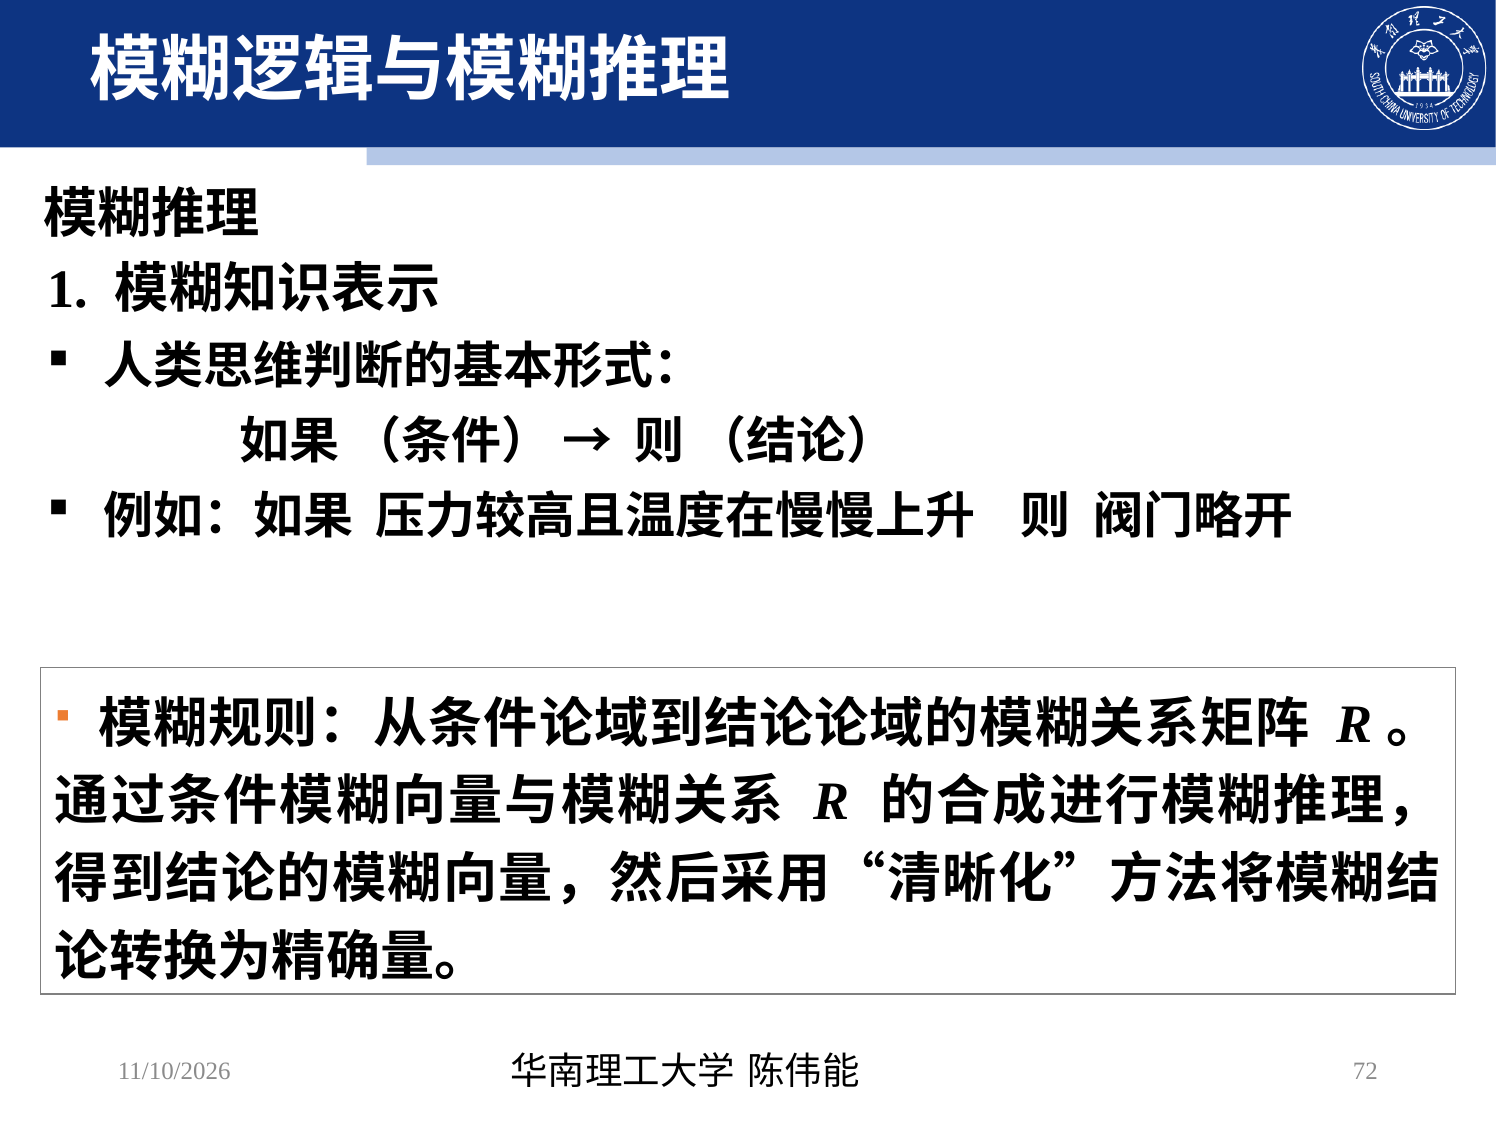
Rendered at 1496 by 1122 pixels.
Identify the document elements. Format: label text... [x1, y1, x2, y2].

footer 华南理工大学 陈伟能 [495, 1039, 1001, 1100]
title 模糊逻辑与模糊推理 [74, 25, 1384, 118]
text_box 模糊规则：从条件论域到结论论域的模糊关系矩阵 R。通过条件模糊向量与模糊关系 R 的合成进行模糊推理，得到结论的模糊向量，然后采用“清晰化”方法将模糊结论转换为精确量。 [40, 667, 1456, 995]
picture [1354, 0, 1496, 148]
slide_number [102, 1039, 440, 1100]
text_box 模糊推理 [28, 164, 1430, 291]
slide_number 72 [1056, 1039, 1393, 1100]
text_box 1. 模糊知识表示 人类思维判断的基本形式： 如果 （条件） → 则 （结论） 例如：如果 压力较高且温度在慢慢上升 则 阀门略开 [33, 253, 1455, 668]
